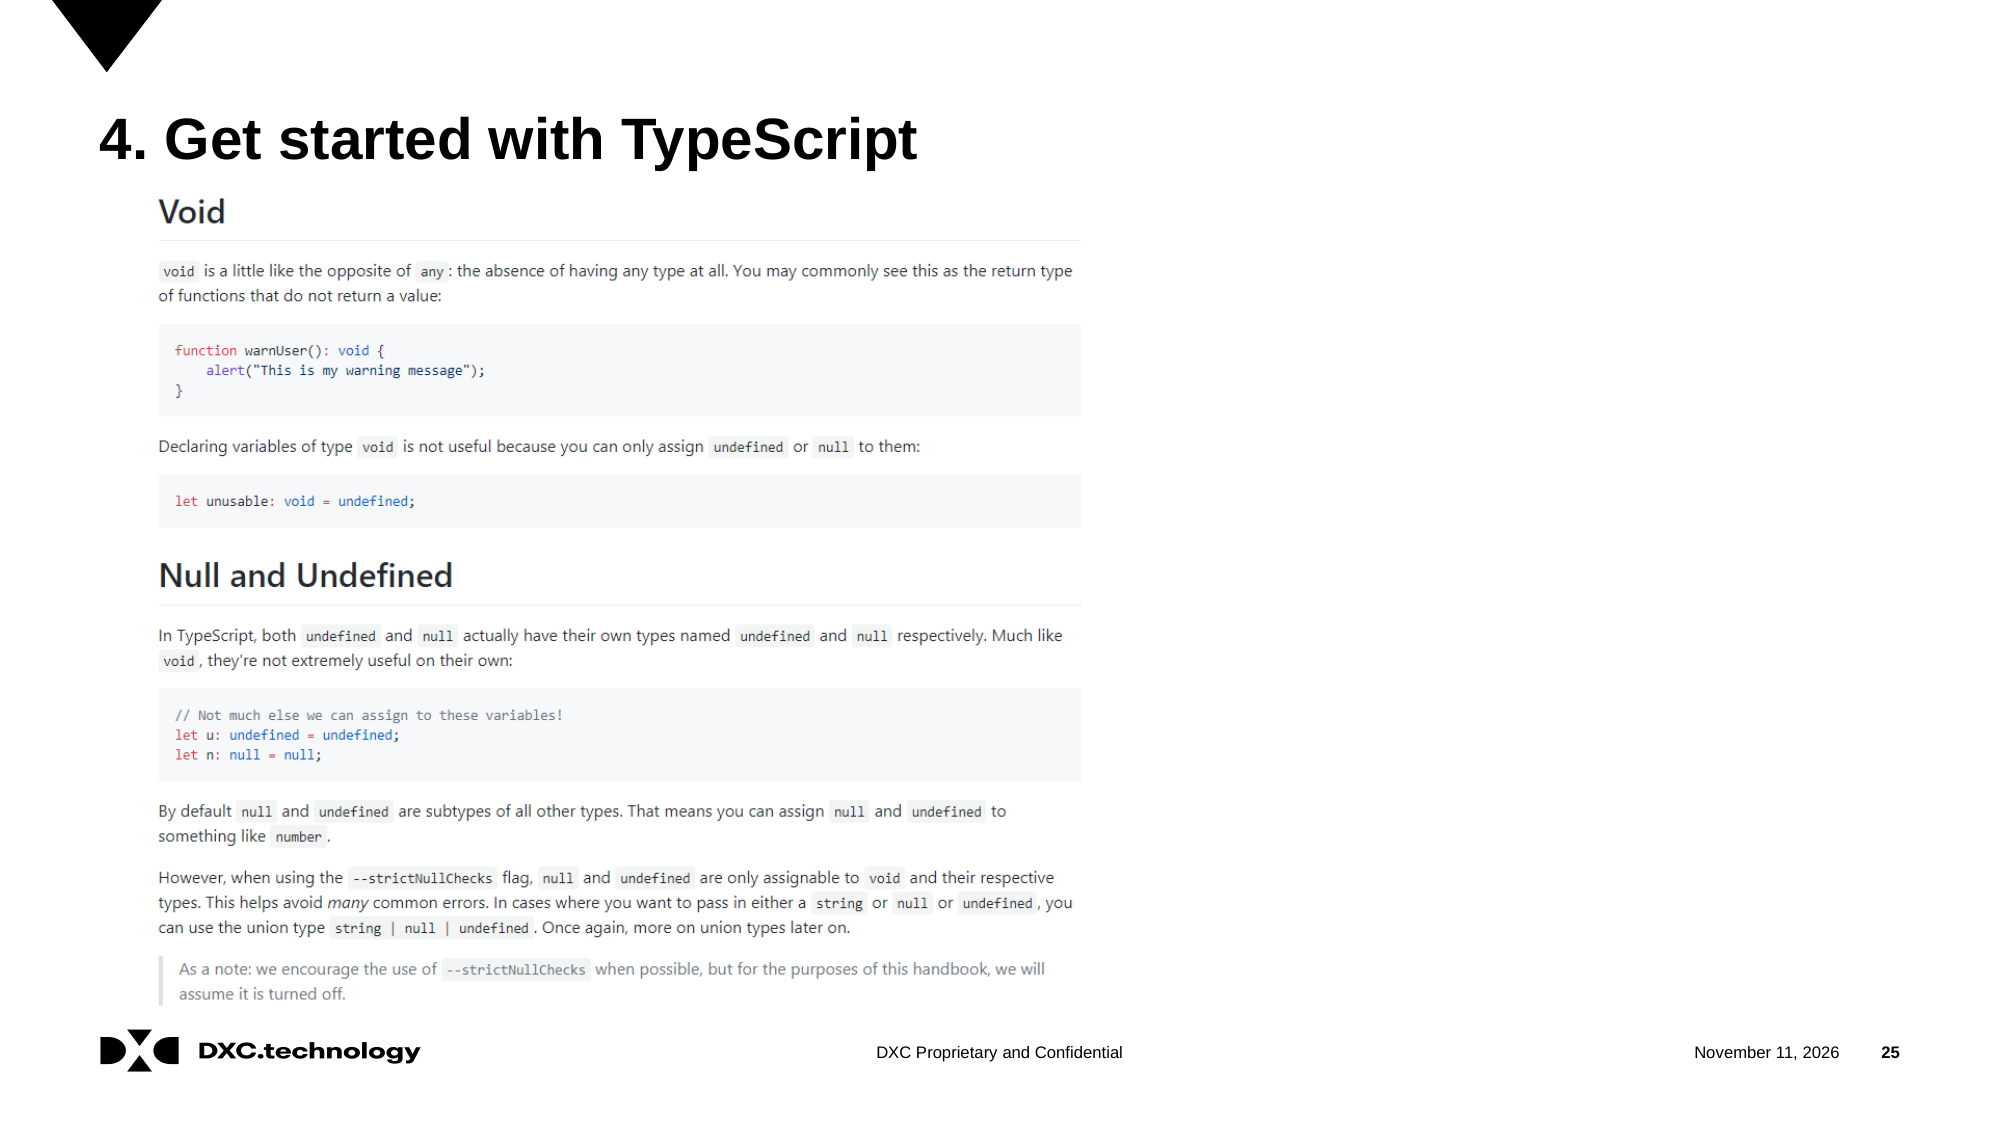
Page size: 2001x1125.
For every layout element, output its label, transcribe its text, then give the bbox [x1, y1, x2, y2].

title 4. Get started with TypeScript [99, 112, 1900, 188]
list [139, 187, 1093, 1011]
